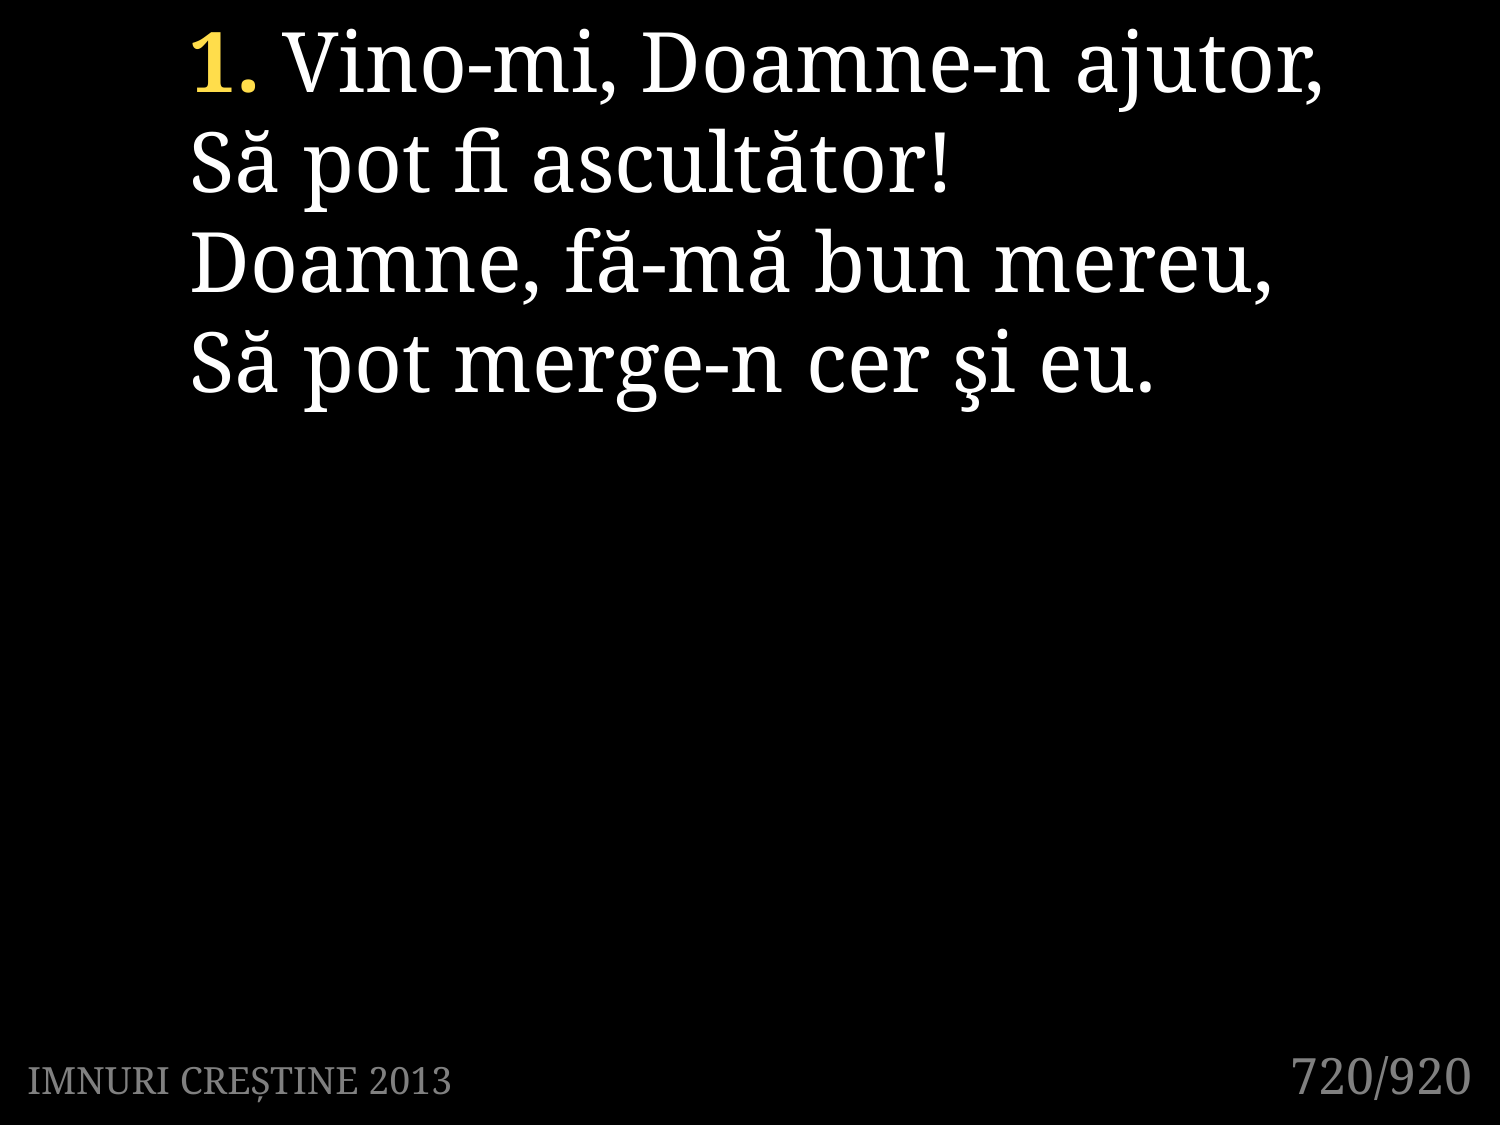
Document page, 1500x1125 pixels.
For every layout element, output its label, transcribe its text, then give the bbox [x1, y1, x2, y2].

text_box 720/920 [637, 1037, 1488, 1113]
text_box IMNURI CREȘTINE 2013 [12, 1049, 637, 1110]
text_box 1. Vino-mi, Doamne-n ajutor, Să pot fi ascultător! Doamne, fă-mă bun mereu, Să pot merge-n cer şi eu. [174, 2, 1500, 417]
